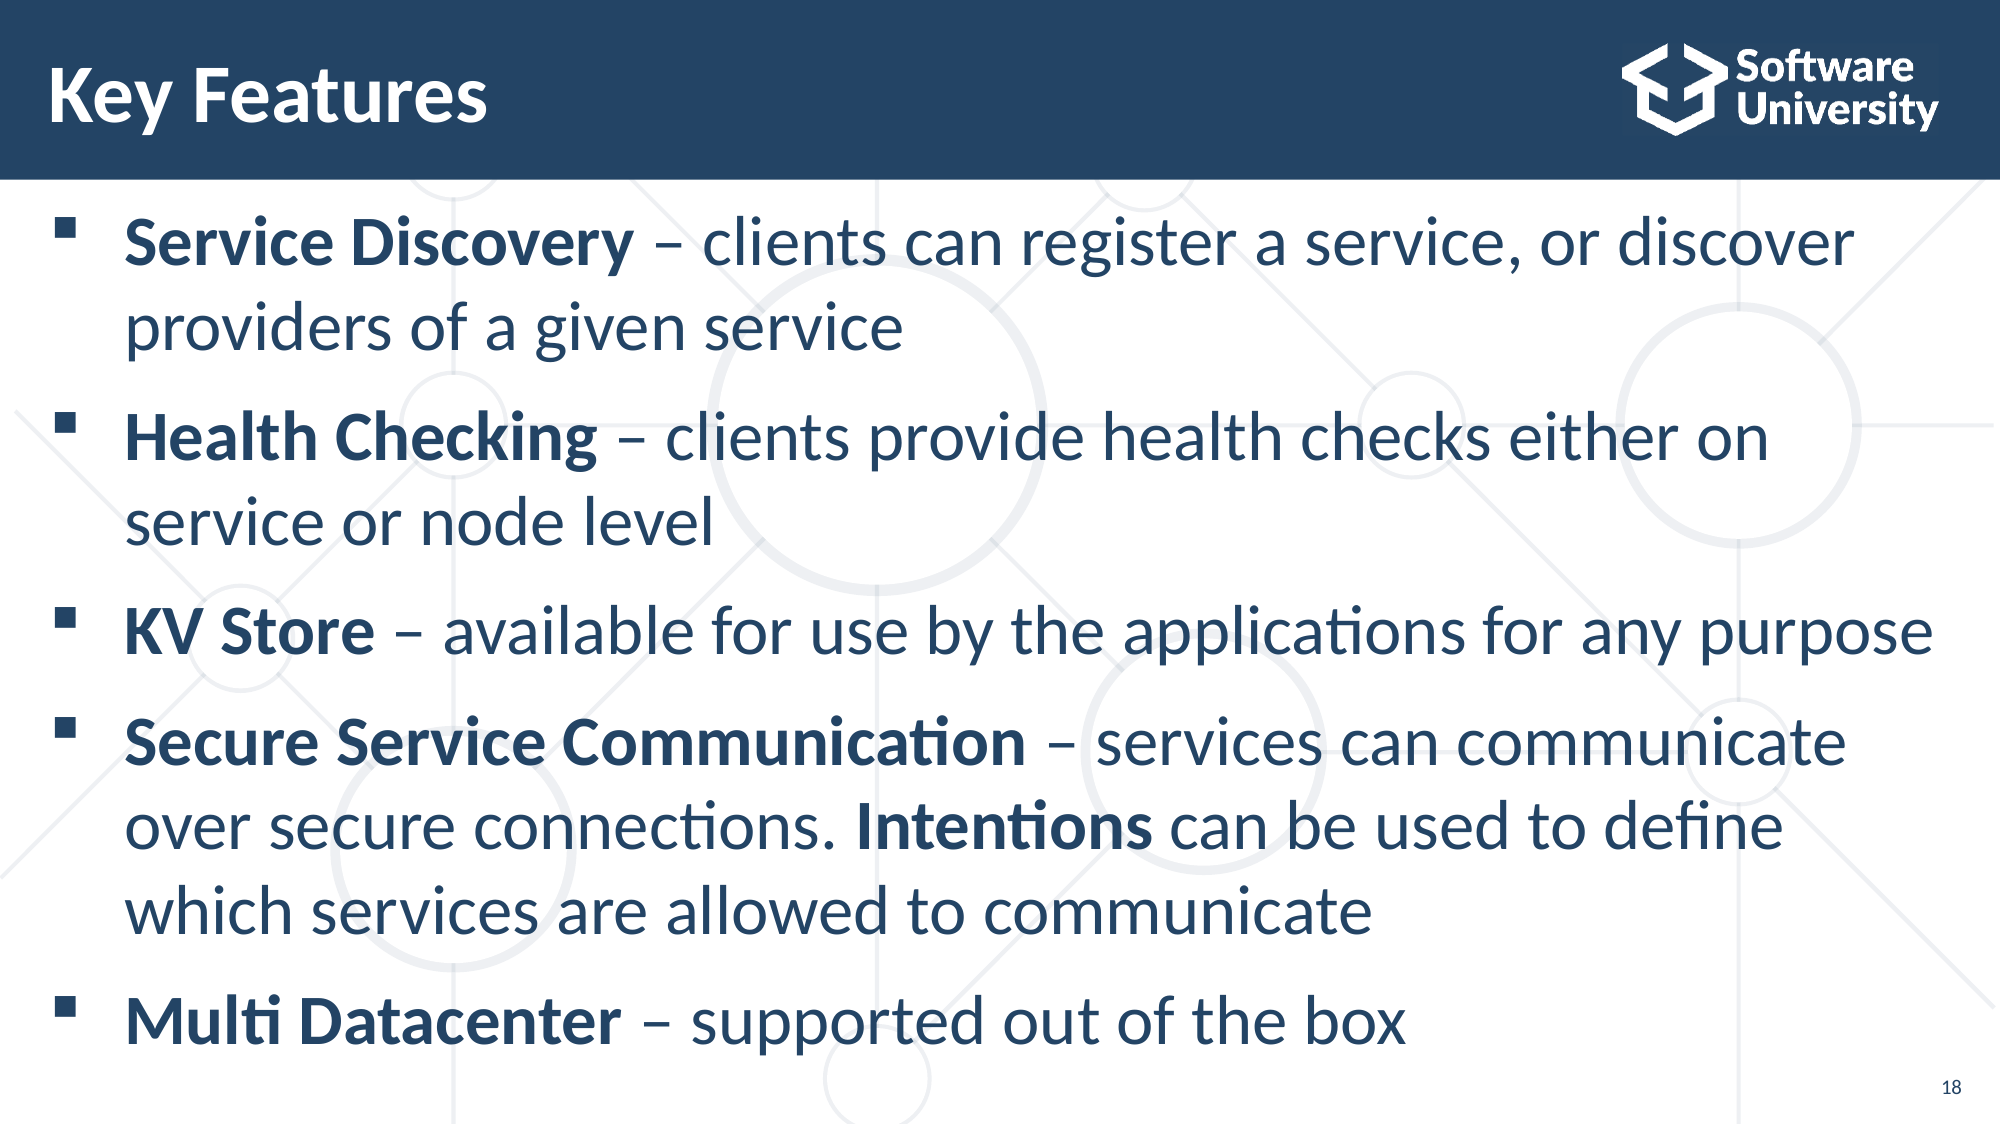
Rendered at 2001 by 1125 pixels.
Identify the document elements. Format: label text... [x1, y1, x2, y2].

list Service Discovery – clients can register a service, or discover providers of a given service Health Checking – clients provide health checks either on service or node level KV Store – available for use by the applications for any purpose Secure Service Communication – services can communicate over secure connections. Intentions can be used to define which services are allowed to communicate Multi Datacenter – supported out of the box [31, 188, 1968, 1103]
title Key Features [31, 16, 1591, 162]
picture [1622, 43, 1939, 136]
